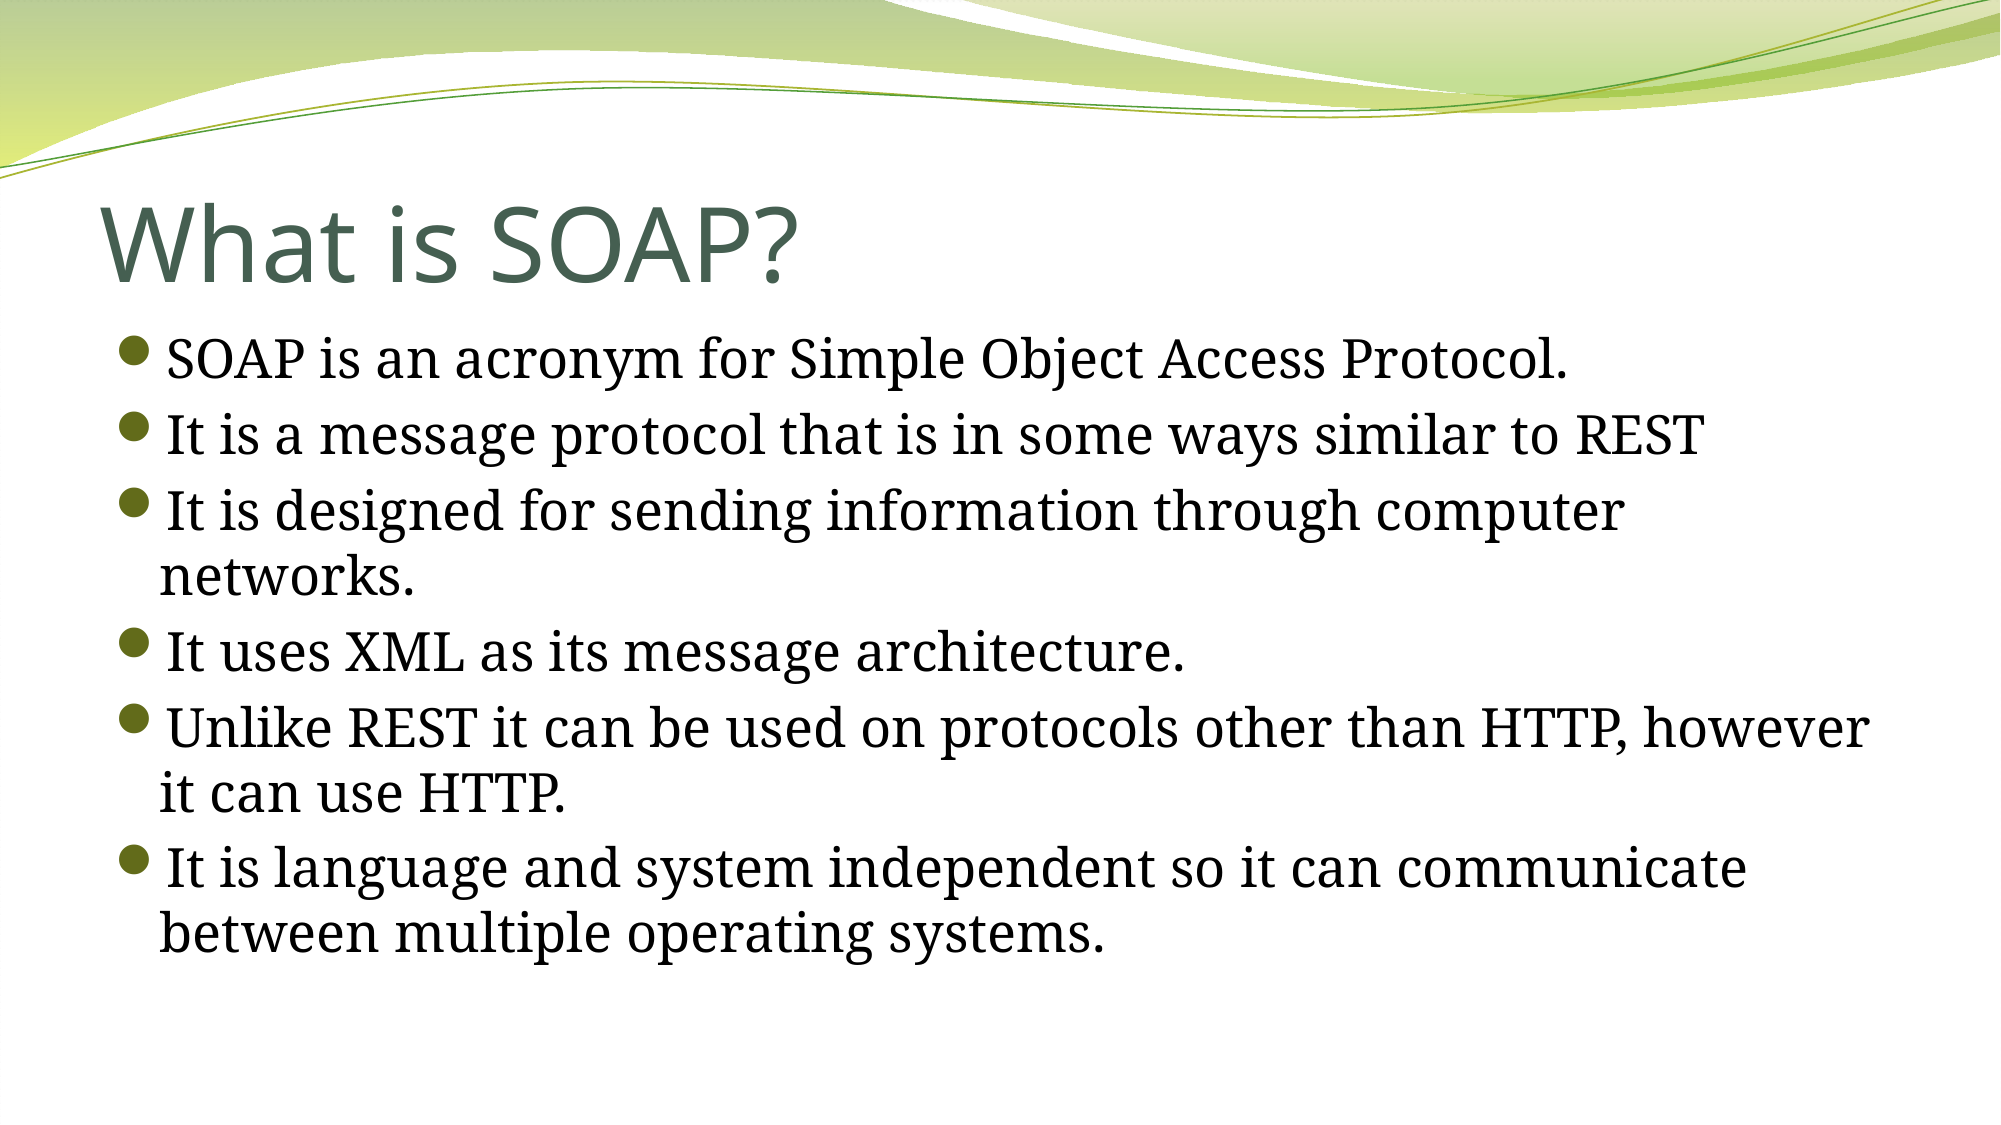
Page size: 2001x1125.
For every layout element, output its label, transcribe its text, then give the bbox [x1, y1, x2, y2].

title What is SOAP? [99, 115, 1900, 303]
list SOAP is an acronym for Simple Object Access Protocol. It is a message protocol that is in some ways similar to REST It is designed for sending information through computer networks. It uses XML as its message architecture. Unlike REST it can be used on protocols other than HTTP, however it can use HTTP. It is language and system independent so it can communicate between multiple operating systems. [99, 317, 1900, 1038]
